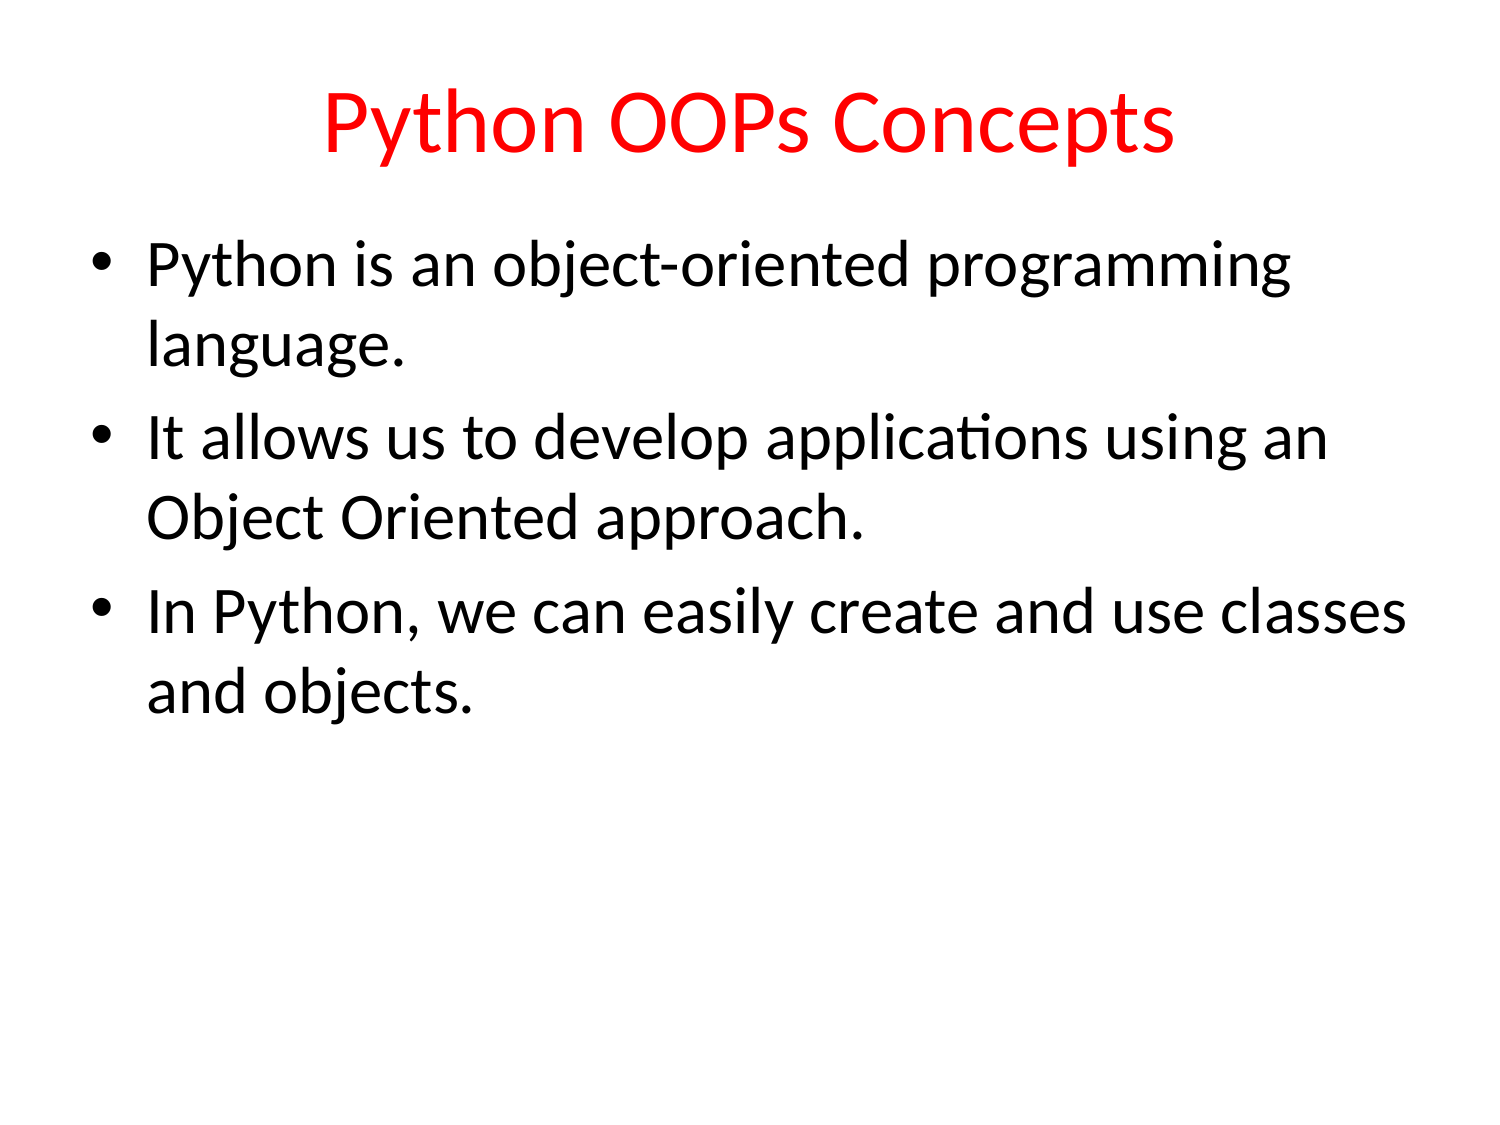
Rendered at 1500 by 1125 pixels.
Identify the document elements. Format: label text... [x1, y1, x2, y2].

list Python is an object-oriented programming language. It allows us to develop applications using an Object Oriented approach. In Python, we can easily create and use classes and objects. [75, 212, 1425, 1075]
title Python OOPs Concepts [75, 45, 1425, 188]
